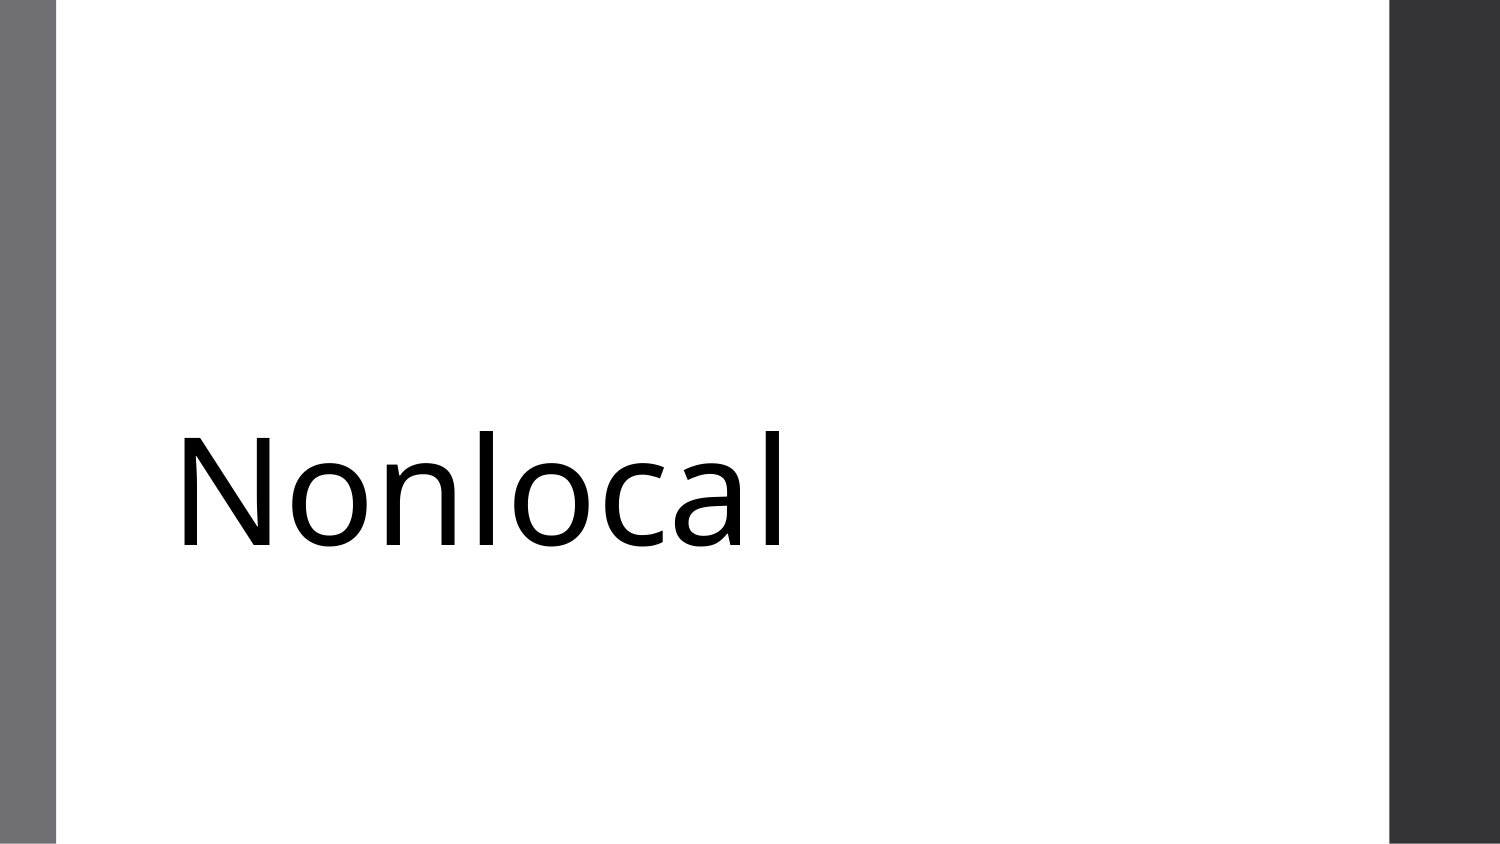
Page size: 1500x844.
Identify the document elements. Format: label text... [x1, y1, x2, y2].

title Nonlocal [155, 93, 1314, 591]
